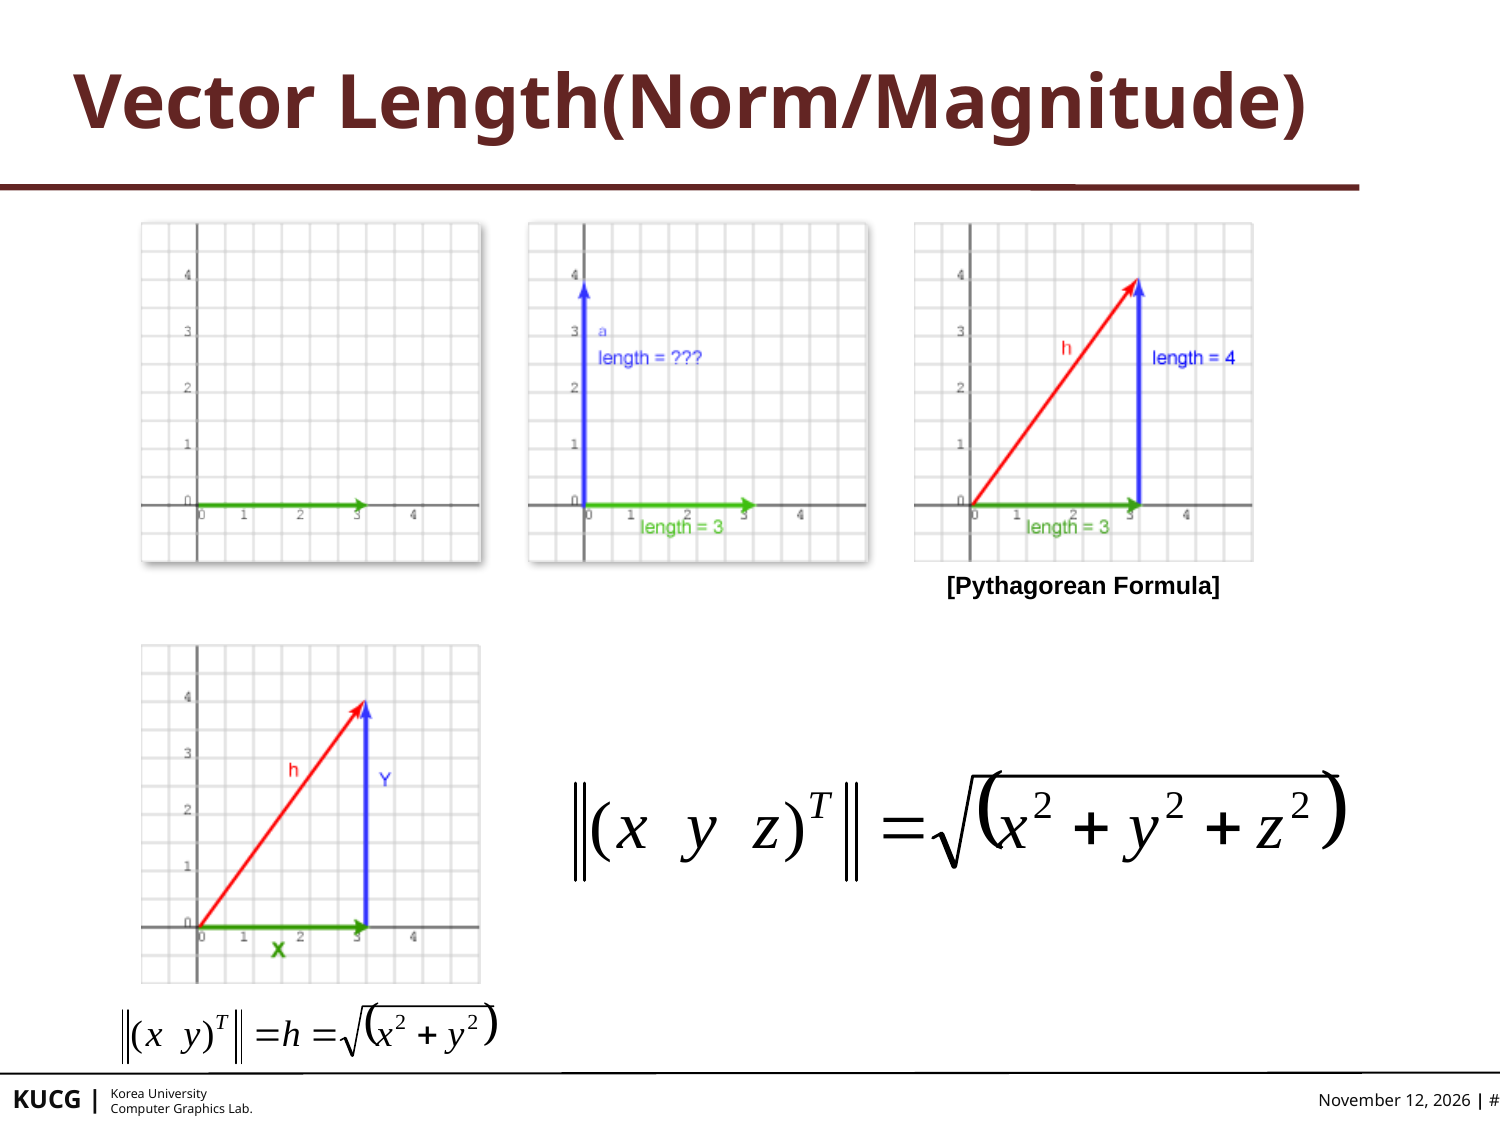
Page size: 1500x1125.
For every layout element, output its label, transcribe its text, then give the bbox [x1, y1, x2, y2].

picture [527, 222, 868, 562]
title Vector Length(Norm/Magnitude) [44, 33, 1395, 164]
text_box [115, 644, 503, 1071]
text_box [914, 222, 1255, 608]
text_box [561, 758, 1351, 894]
picture [141, 222, 481, 562]
